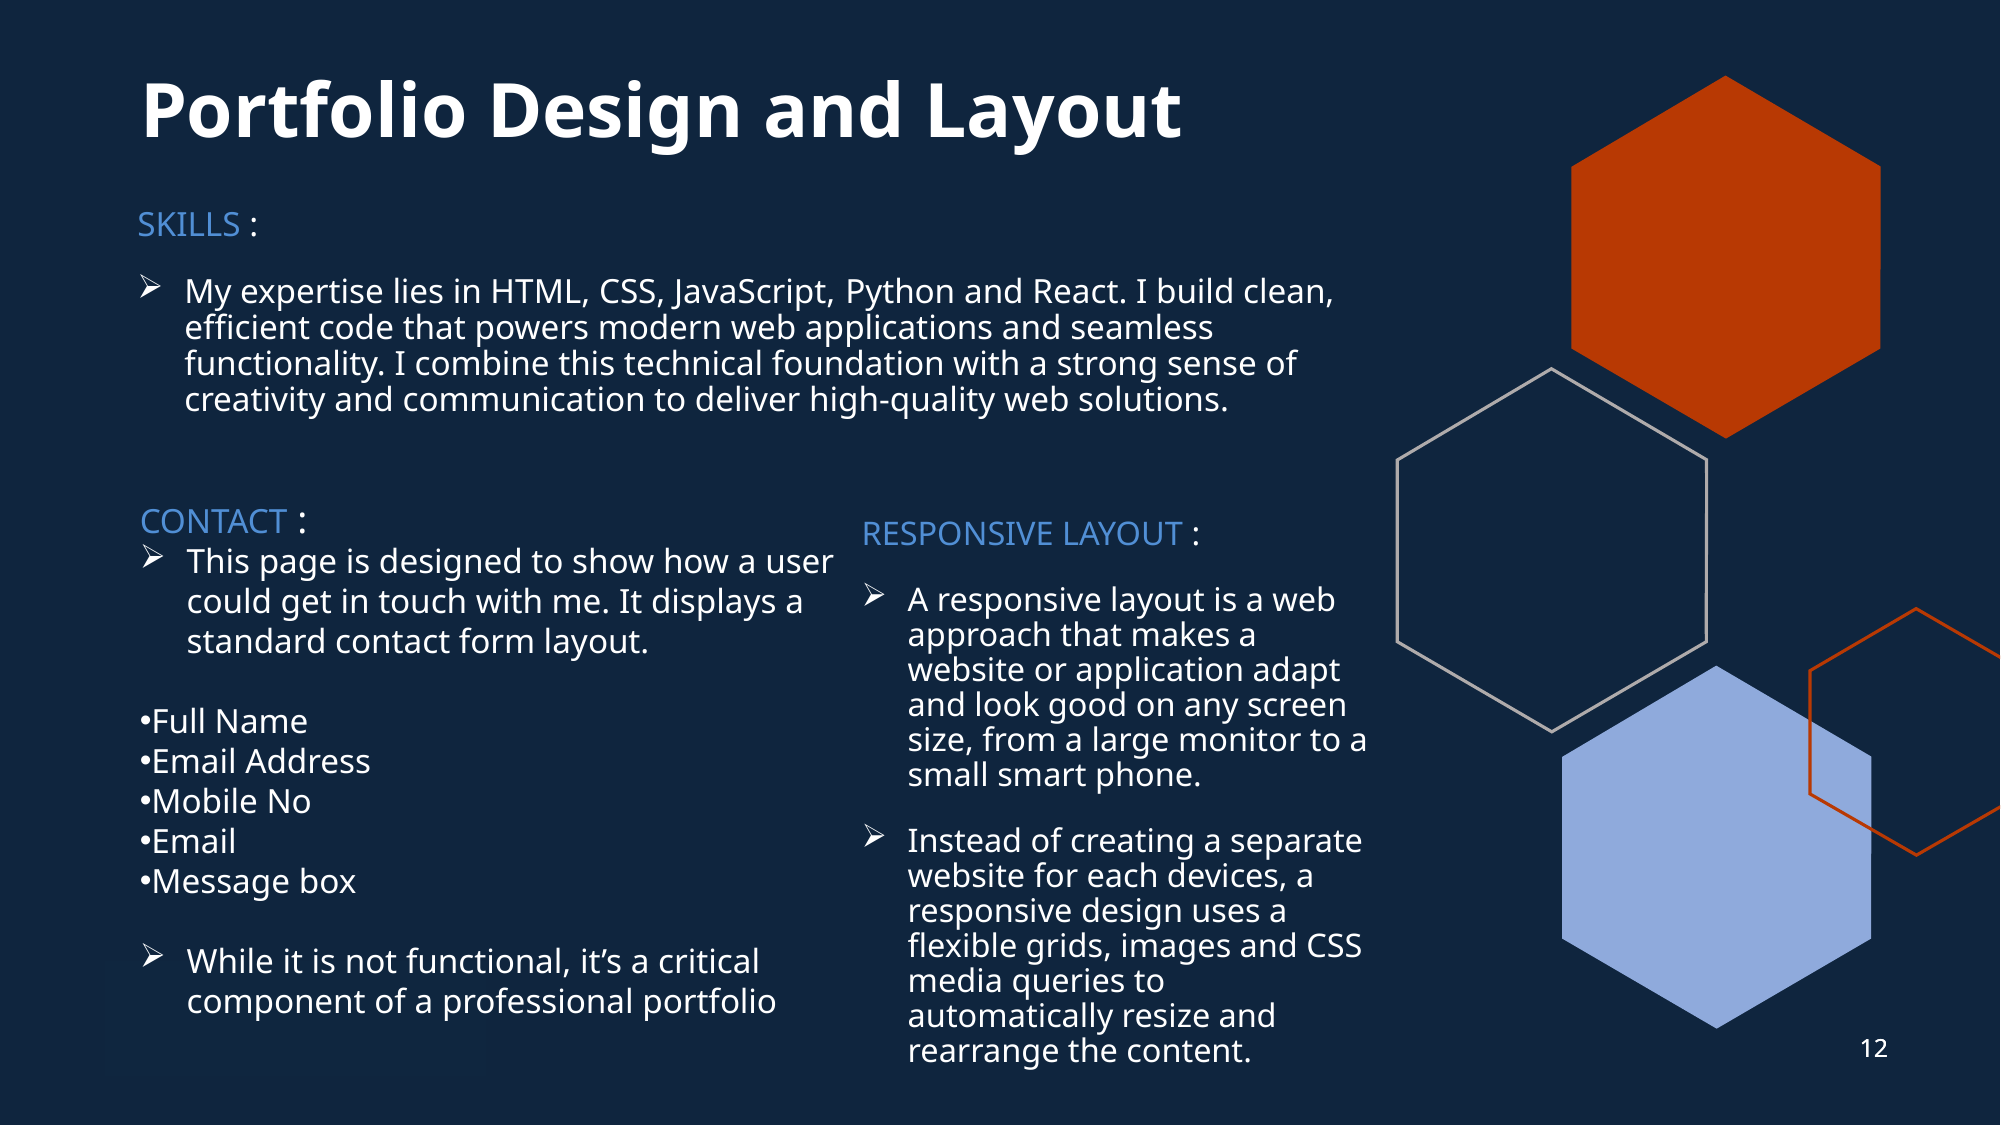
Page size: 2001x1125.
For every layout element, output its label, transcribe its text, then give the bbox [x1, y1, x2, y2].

title Portfolio Design and Layout [125, 45, 1295, 162]
text_box CONTACT : This page is designed to show how a user could get in touch with me. It displays a standard contact form layout. Full Name Email Address Mobile No Email Message box While it is not functional, it’s a critical component of a professional portfolio [124, 488, 859, 1073]
list SKILLS : My expertise lies in HTML, CSS, JavaScript, Python and React. I build clean, efficient code that powers modern web applications and seamless functionality. I combine this technical foundation with a strong sense of creativity and communication to deliver high-quality web solutions. [122, 199, 1387, 450]
list RESPONSIVE LAYOUT : A responsive layout is a web approach that makes a website or application adapt and look good on any screen size, from a large monitor to a small smart phone. Instead of creating a separate website for each devices, a responsive design uses a flexible grids, images and CSS media queries to automatically resize and rearrange the content. [846, 509, 1387, 1079]
text_box 12 [1836, 1019, 1912, 1080]
